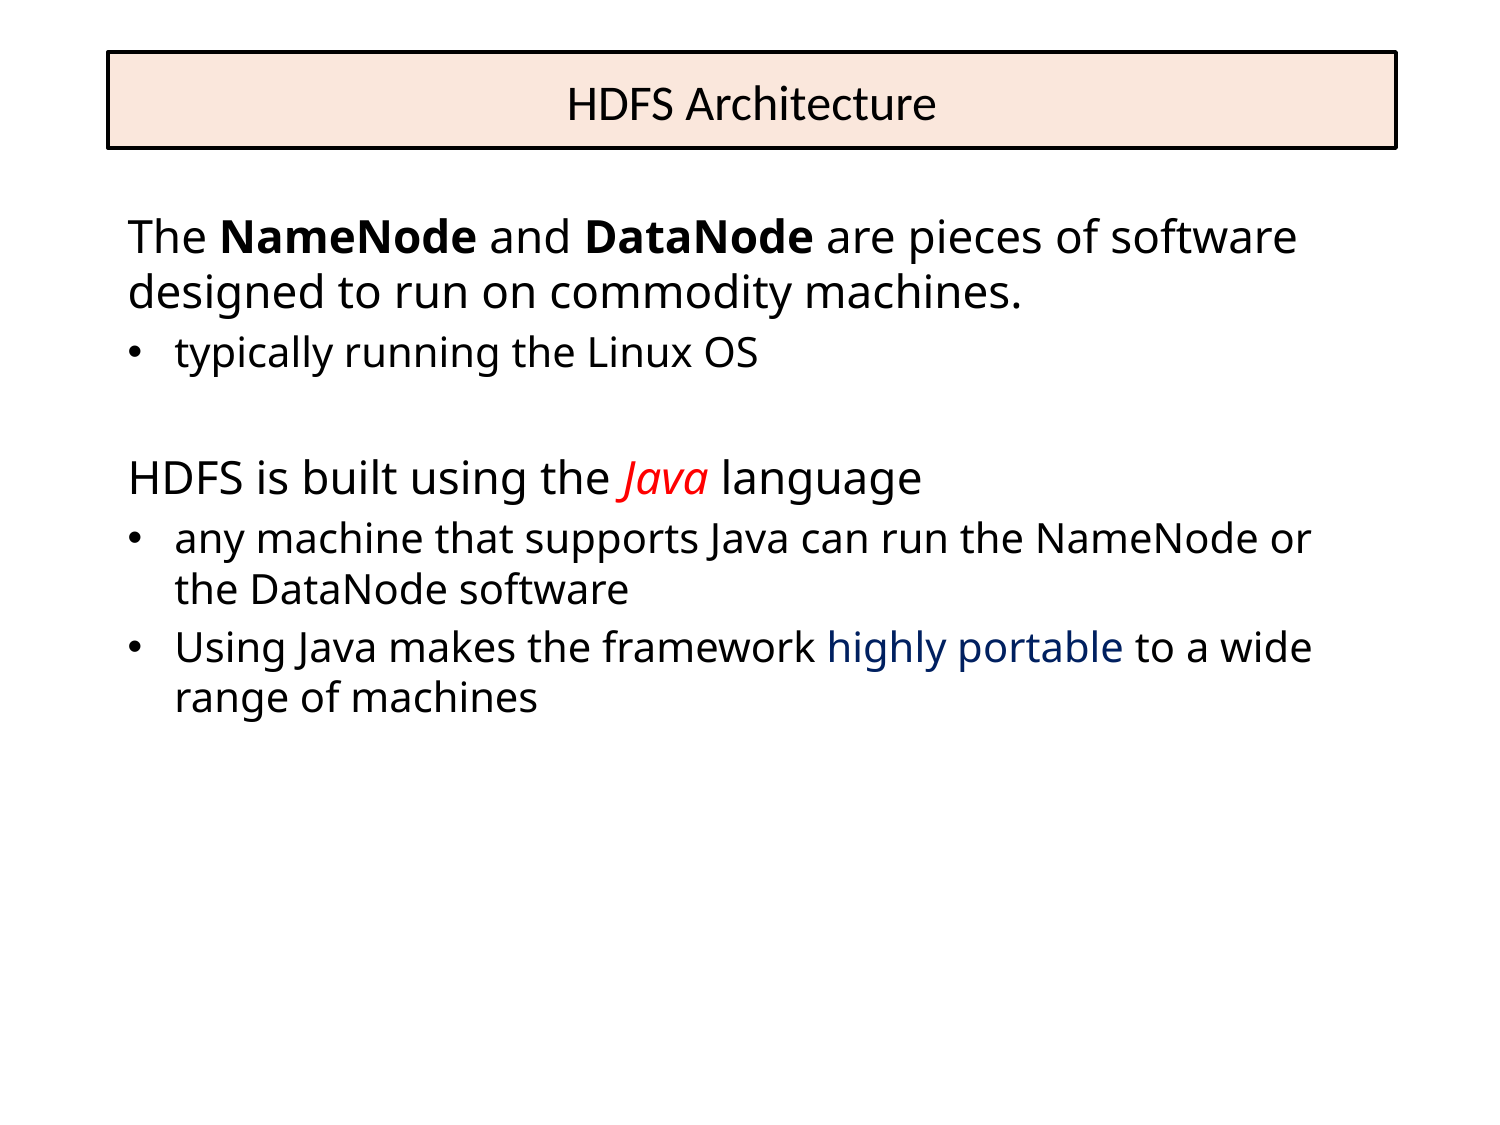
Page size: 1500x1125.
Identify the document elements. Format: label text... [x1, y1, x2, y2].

title HDFS Architecture [106, 50, 1398, 150]
list The NameNode and DataNode are pieces of software designed to run on commodity machines. typically running the Linux OS HDFS is built using the Java language any machine that supports Java can run the NameNode or the DataNode software Using Java makes the framework highly portable to a wide range of machines [112, 200, 1388, 875]
